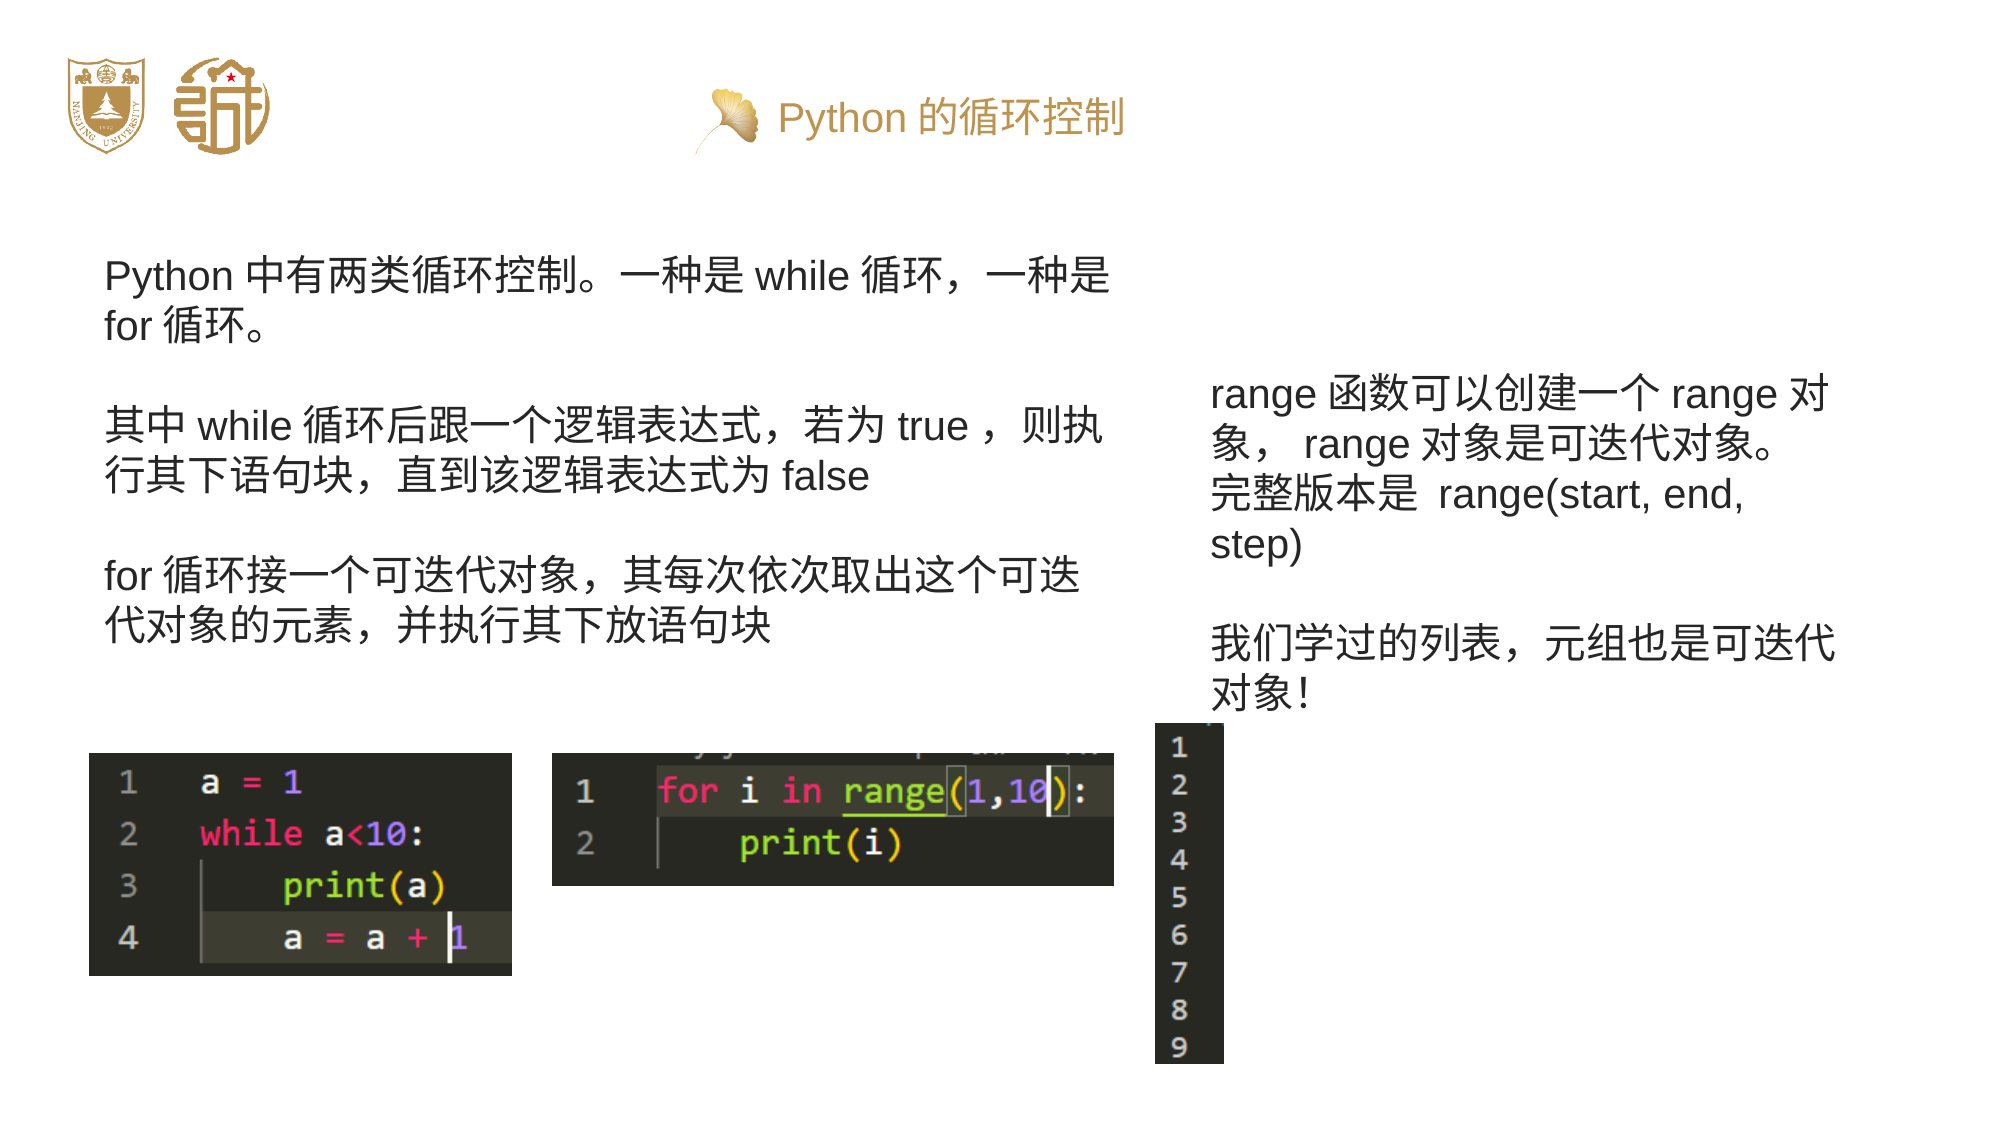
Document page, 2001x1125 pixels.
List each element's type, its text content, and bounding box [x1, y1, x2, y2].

picture [89, 753, 512, 976]
text_box Python的循环控制 [762, 83, 1141, 149]
picture [552, 753, 1114, 887]
picture [0, 0, 285, 281]
picture [1155, 723, 1224, 1065]
text_box Python中有两类循环控制。一种是while循环，一种是for循环。 其中while循环后跟一个逻辑表达式，若为true，则执行其下语句块，直到该逻辑表达式为false for循环接一个可迭代对象，其每次依次取出这个可迭代对象的元素，并执行其下放语句块 [89, 241, 1138, 657]
picture [680, 74, 781, 178]
text_box range函数可以创建一个range对象，range对象是可迭代对象。 完整版本是 range(start, end, step) 我们学过的列表，元组也是可迭代对象！ [1195, 359, 1864, 725]
